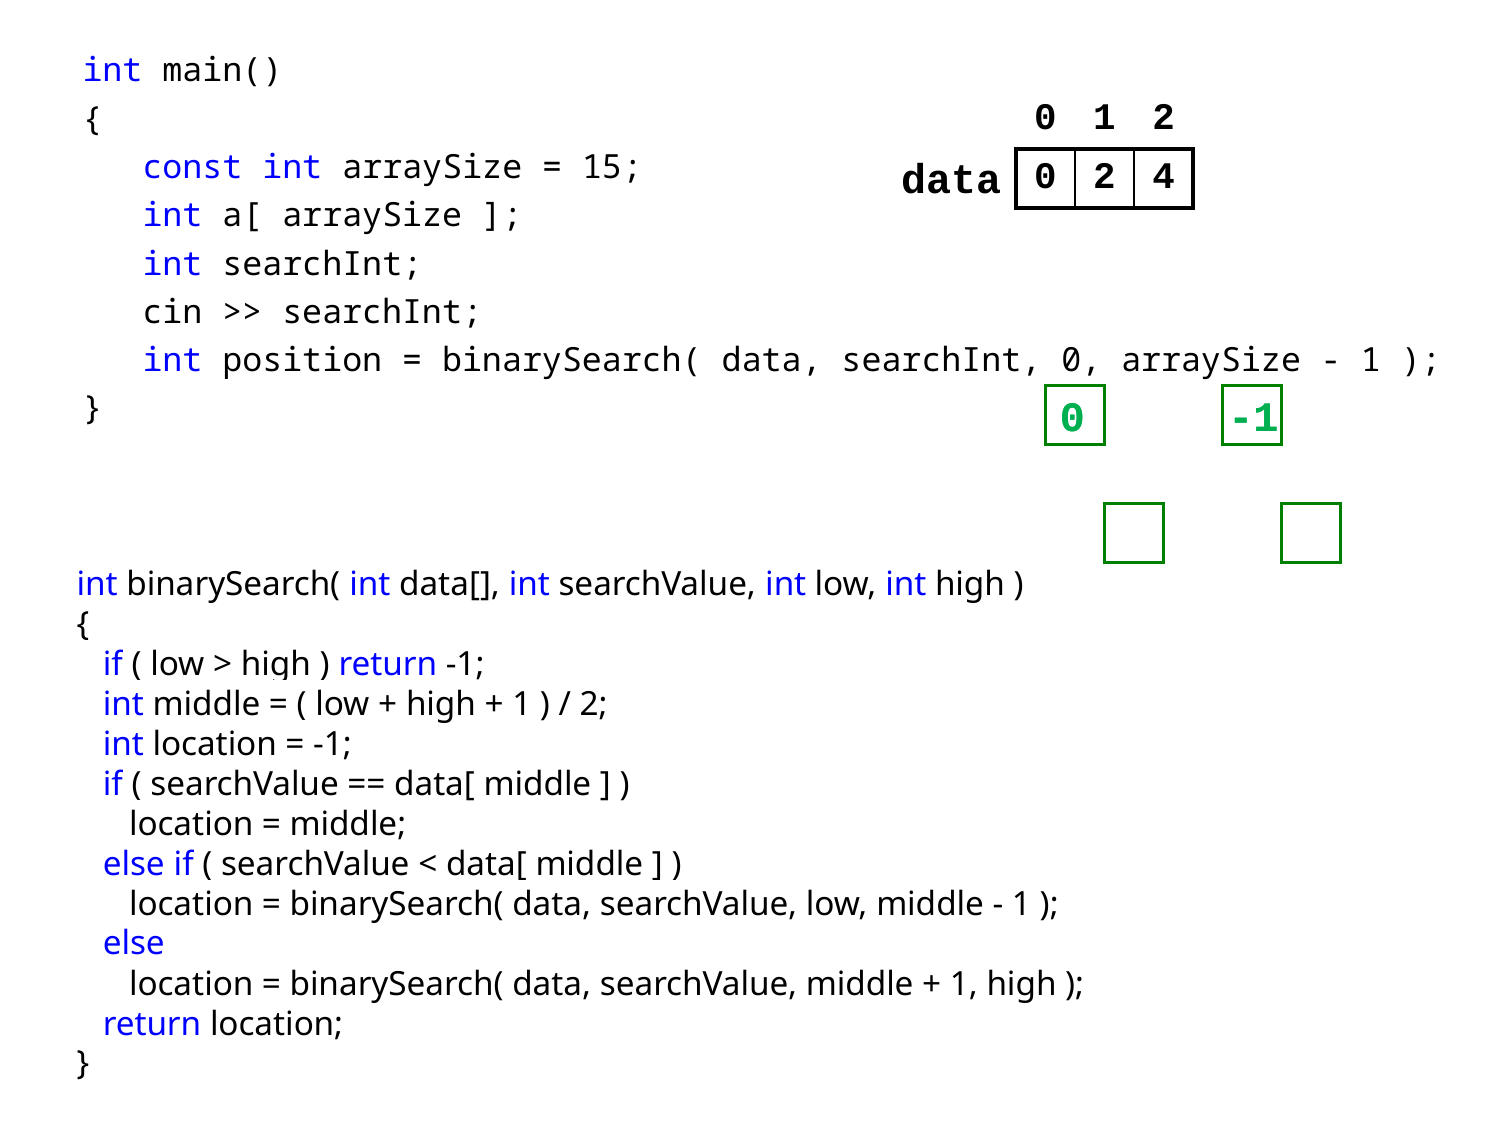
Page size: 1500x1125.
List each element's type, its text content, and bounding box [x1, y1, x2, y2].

text_box data [868, 148, 1016, 208]
table_header 2 [1134, 90, 1193, 147]
table_header 1 [1075, 90, 1134, 147]
table_cell 0 [1018, 151, 1074, 206]
table_header 0 [1016, 90, 1075, 147]
list int main() { const int arraySize = 15; int a[ arraySize ]; int searchInt; cin >> searchInt; int position = binarySearch( data, searchInt, 0, arraySize - 1 ); } [40, 30, 1459, 445]
text_box -1 [1222, 385, 1282, 445]
table_cell 4 [1135, 151, 1191, 206]
table_cell 2 [1076, 151, 1133, 206]
list int binarySearch( int data[], int searchValue, int low, int high ) { if ( low > high ) return -1; int middle = ( low + high + 1 ) / 2; int location = -1; if ( searchValue == data[ middle ] ) location = middle; else if ( searchValue < data[ middle ] ) location = binarySearch( data, searchValue, low, middle - 1 ); else location = binarySearch( data, searchValue, middle + 1, high ); return location; } [40, 562, 1489, 1095]
text_box 0 [1045, 385, 1105, 445]
text_box [1104, 503, 1164, 563]
text_box [1281, 503, 1341, 563]
